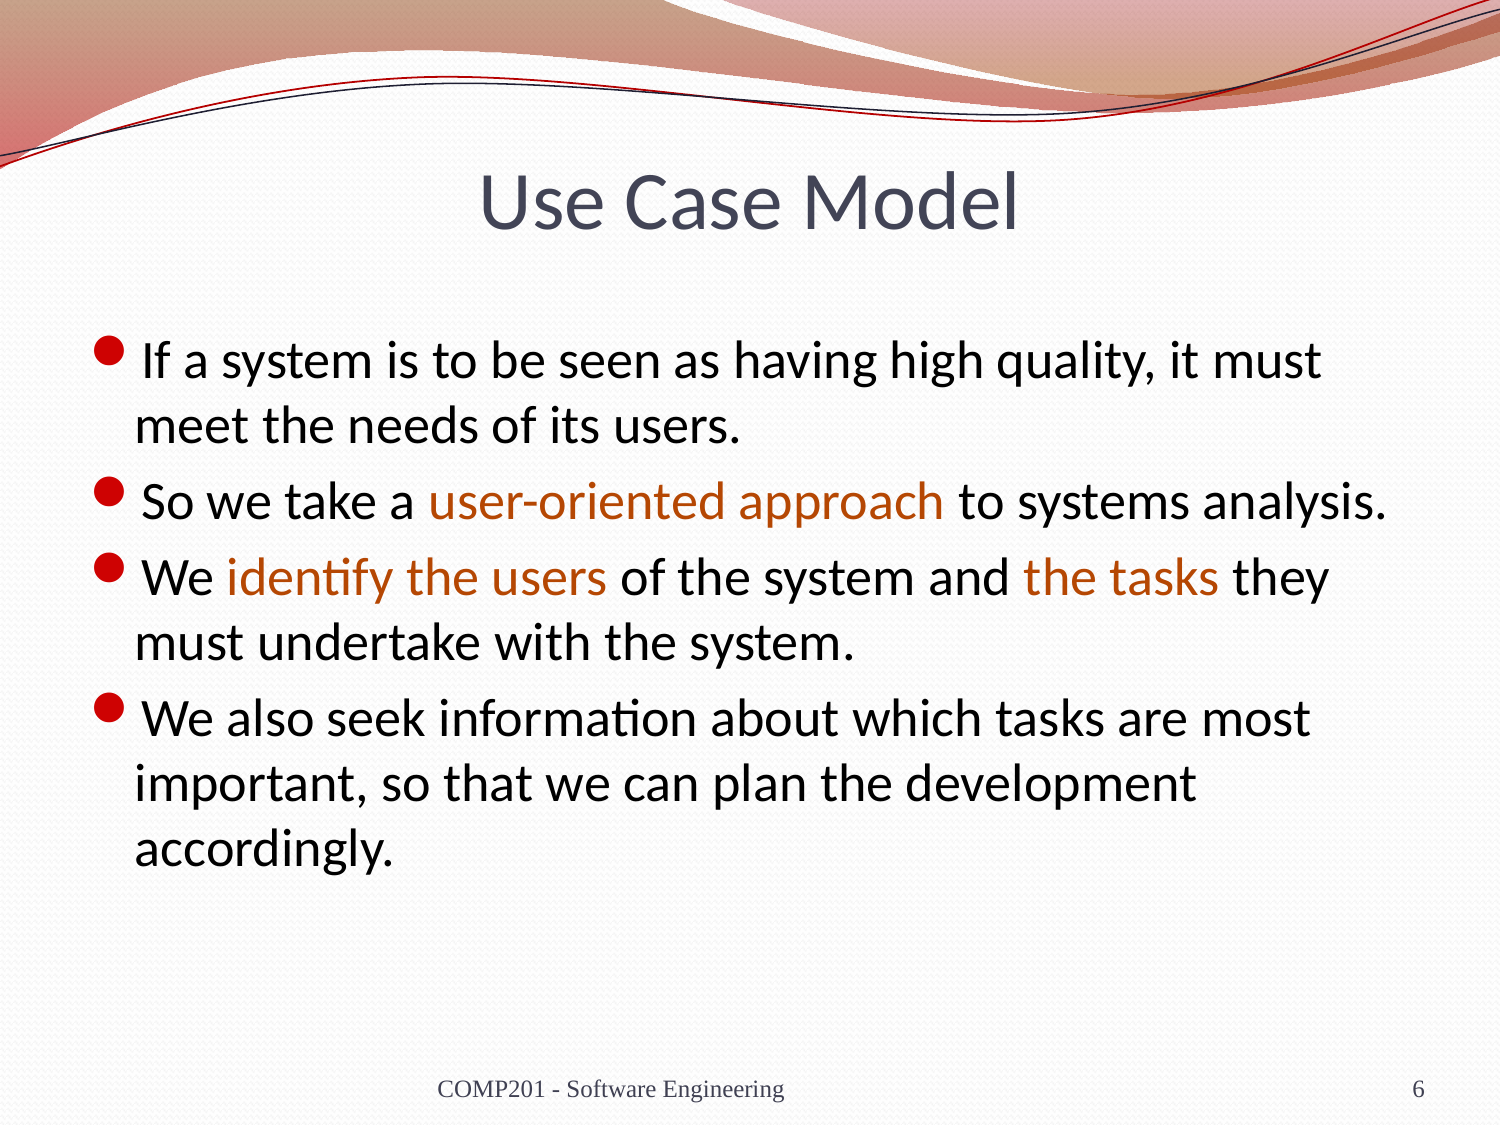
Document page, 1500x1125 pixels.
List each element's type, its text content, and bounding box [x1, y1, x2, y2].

title Use Case Model [75, 93, 1425, 247]
footer COMP201 - Software Engineering [437, 1042, 988, 1103]
slide_number 6 [1299, 1042, 1425, 1103]
list If a system is to be seen as having high quality, it must meet the needs of its users. So we take a user-oriented approach to systems analysis. We identify the users of the system and the tasks they must undertake with the system. We also seek information about which tasks are most important, so that we can plan the development accordingly. [75, 317, 1425, 1038]
